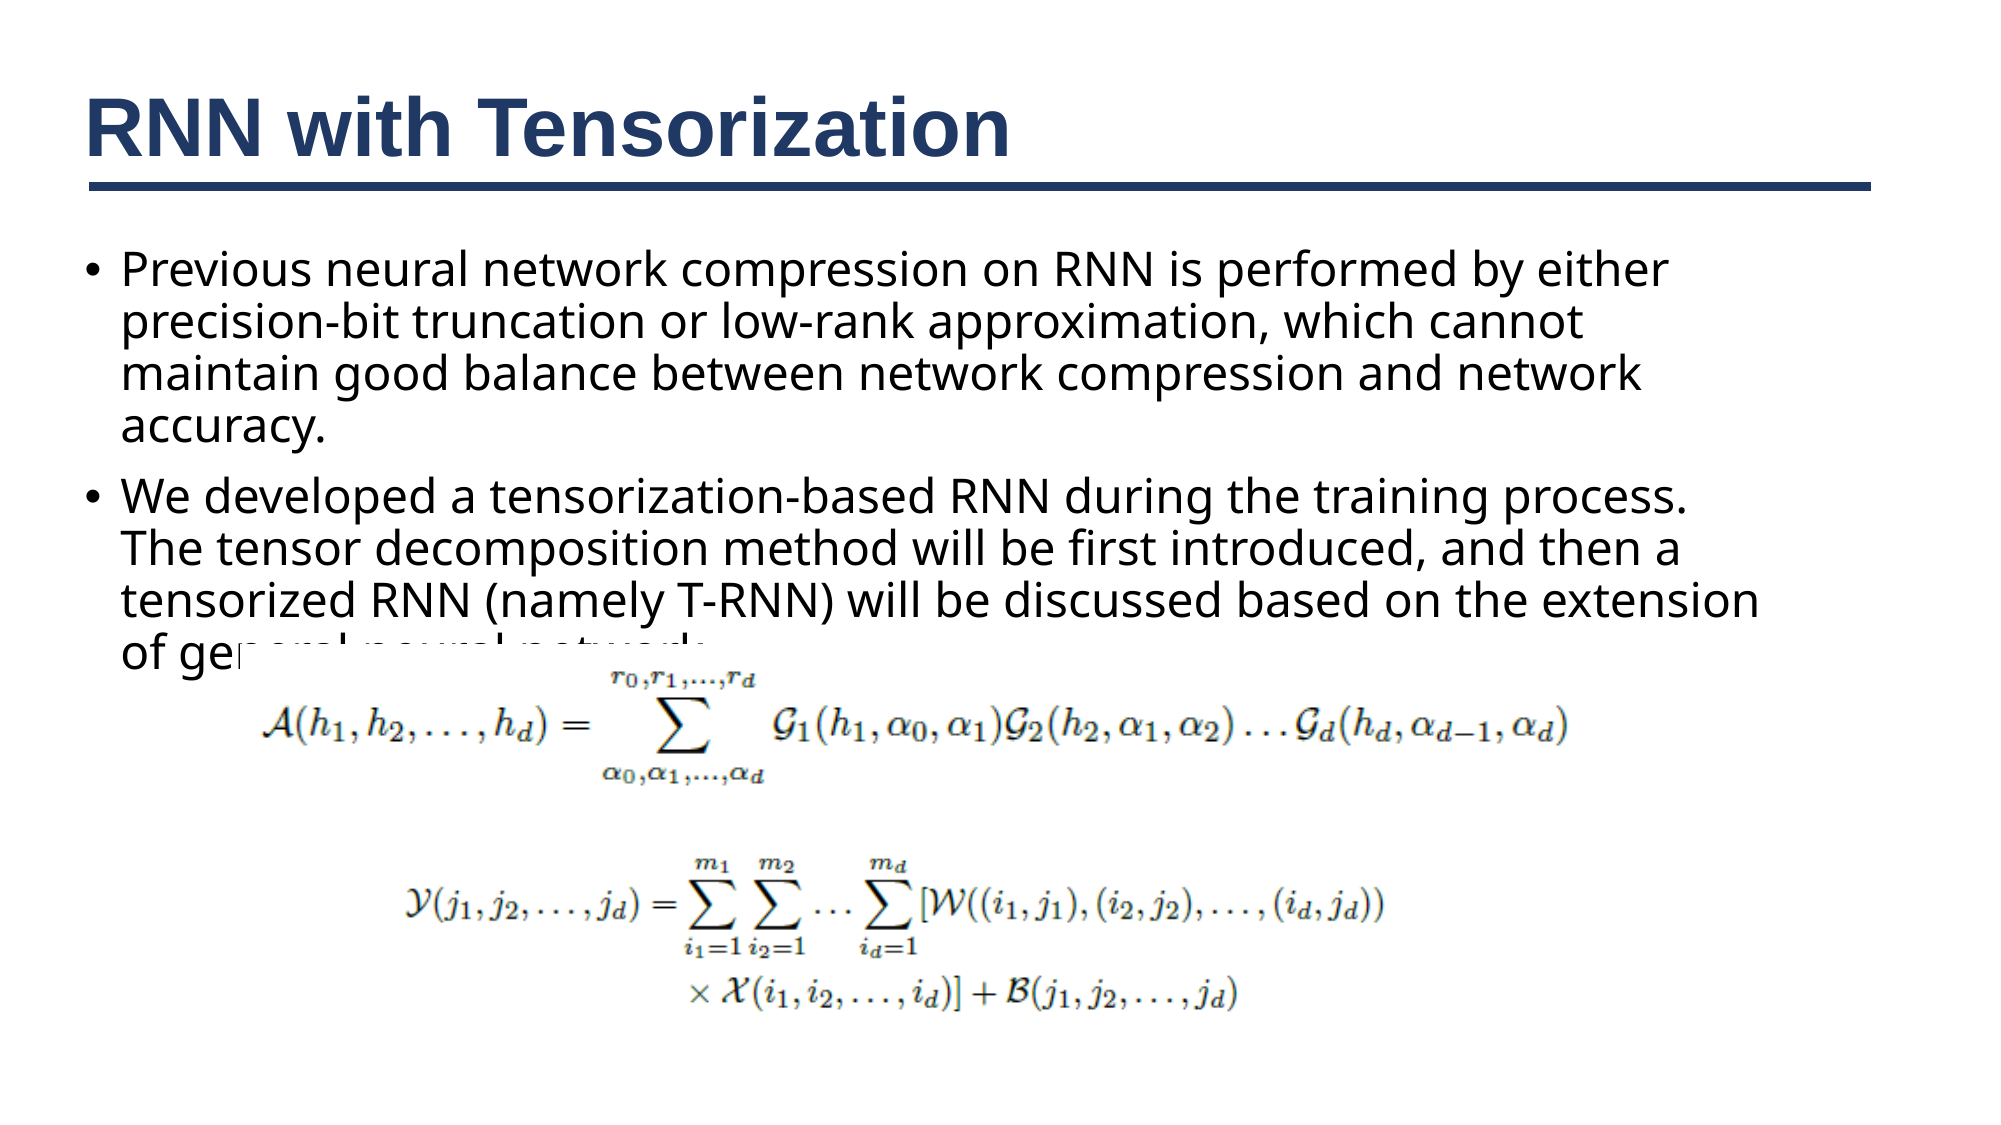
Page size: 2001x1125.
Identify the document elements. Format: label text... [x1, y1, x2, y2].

picture [240, 644, 1587, 816]
list Previous neural network compression on RNN is performed by either precision-bit truncation or low-rank approximation, which cannot maintain good balance between network compression and network accuracy. We developed a tensorization-based RNN during the training process. The tensor decomposition method will be first introduced, and then a tensorized RNN (namely T-RNN) will be discussed based on the extension of general neural network. [69, 237, 1791, 688]
picture [376, 852, 1404, 1024]
title RNN with Tensorization [69, 20, 1795, 238]
